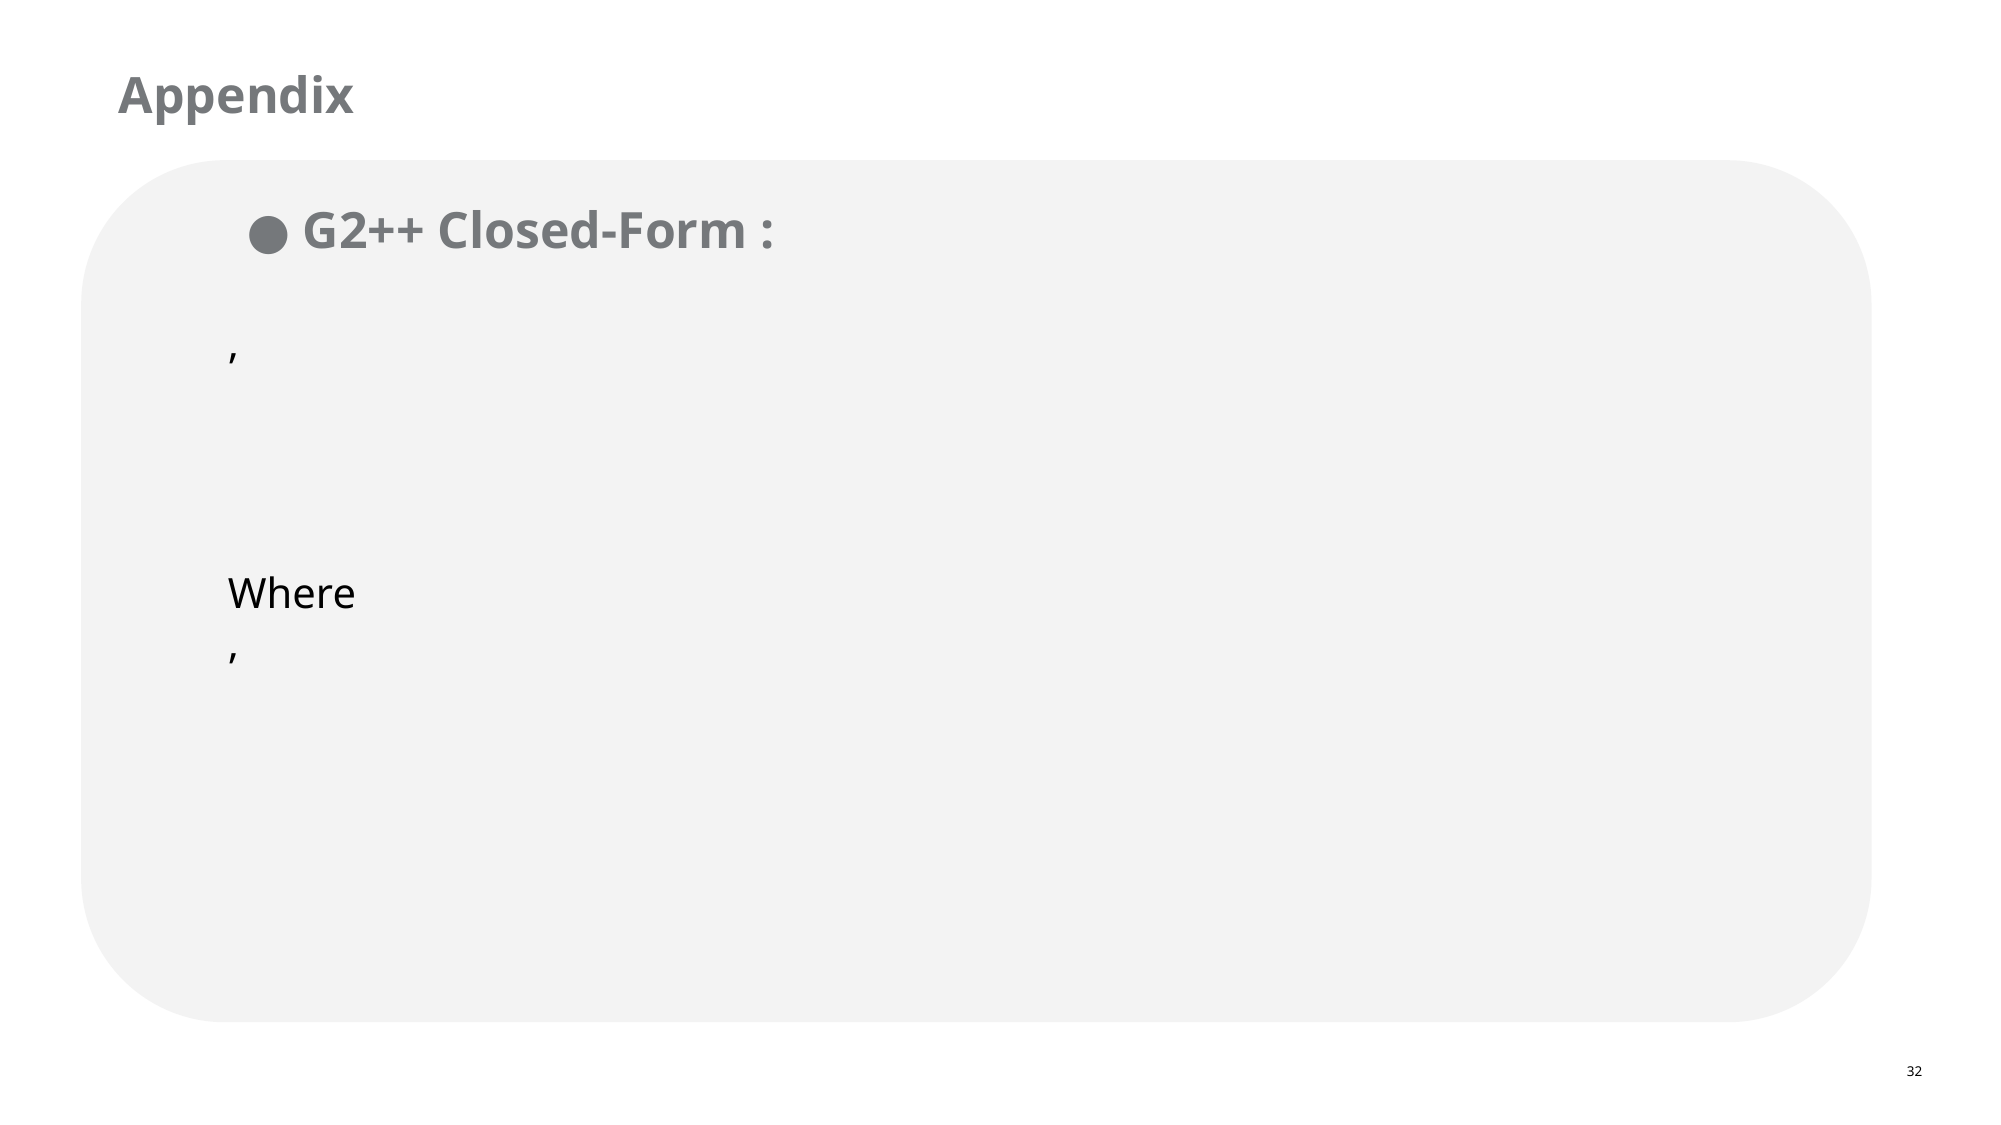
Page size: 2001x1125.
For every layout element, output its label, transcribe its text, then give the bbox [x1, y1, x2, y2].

text_box [81, 160, 1872, 1023]
list Appendix [81, 69, 1971, 144]
